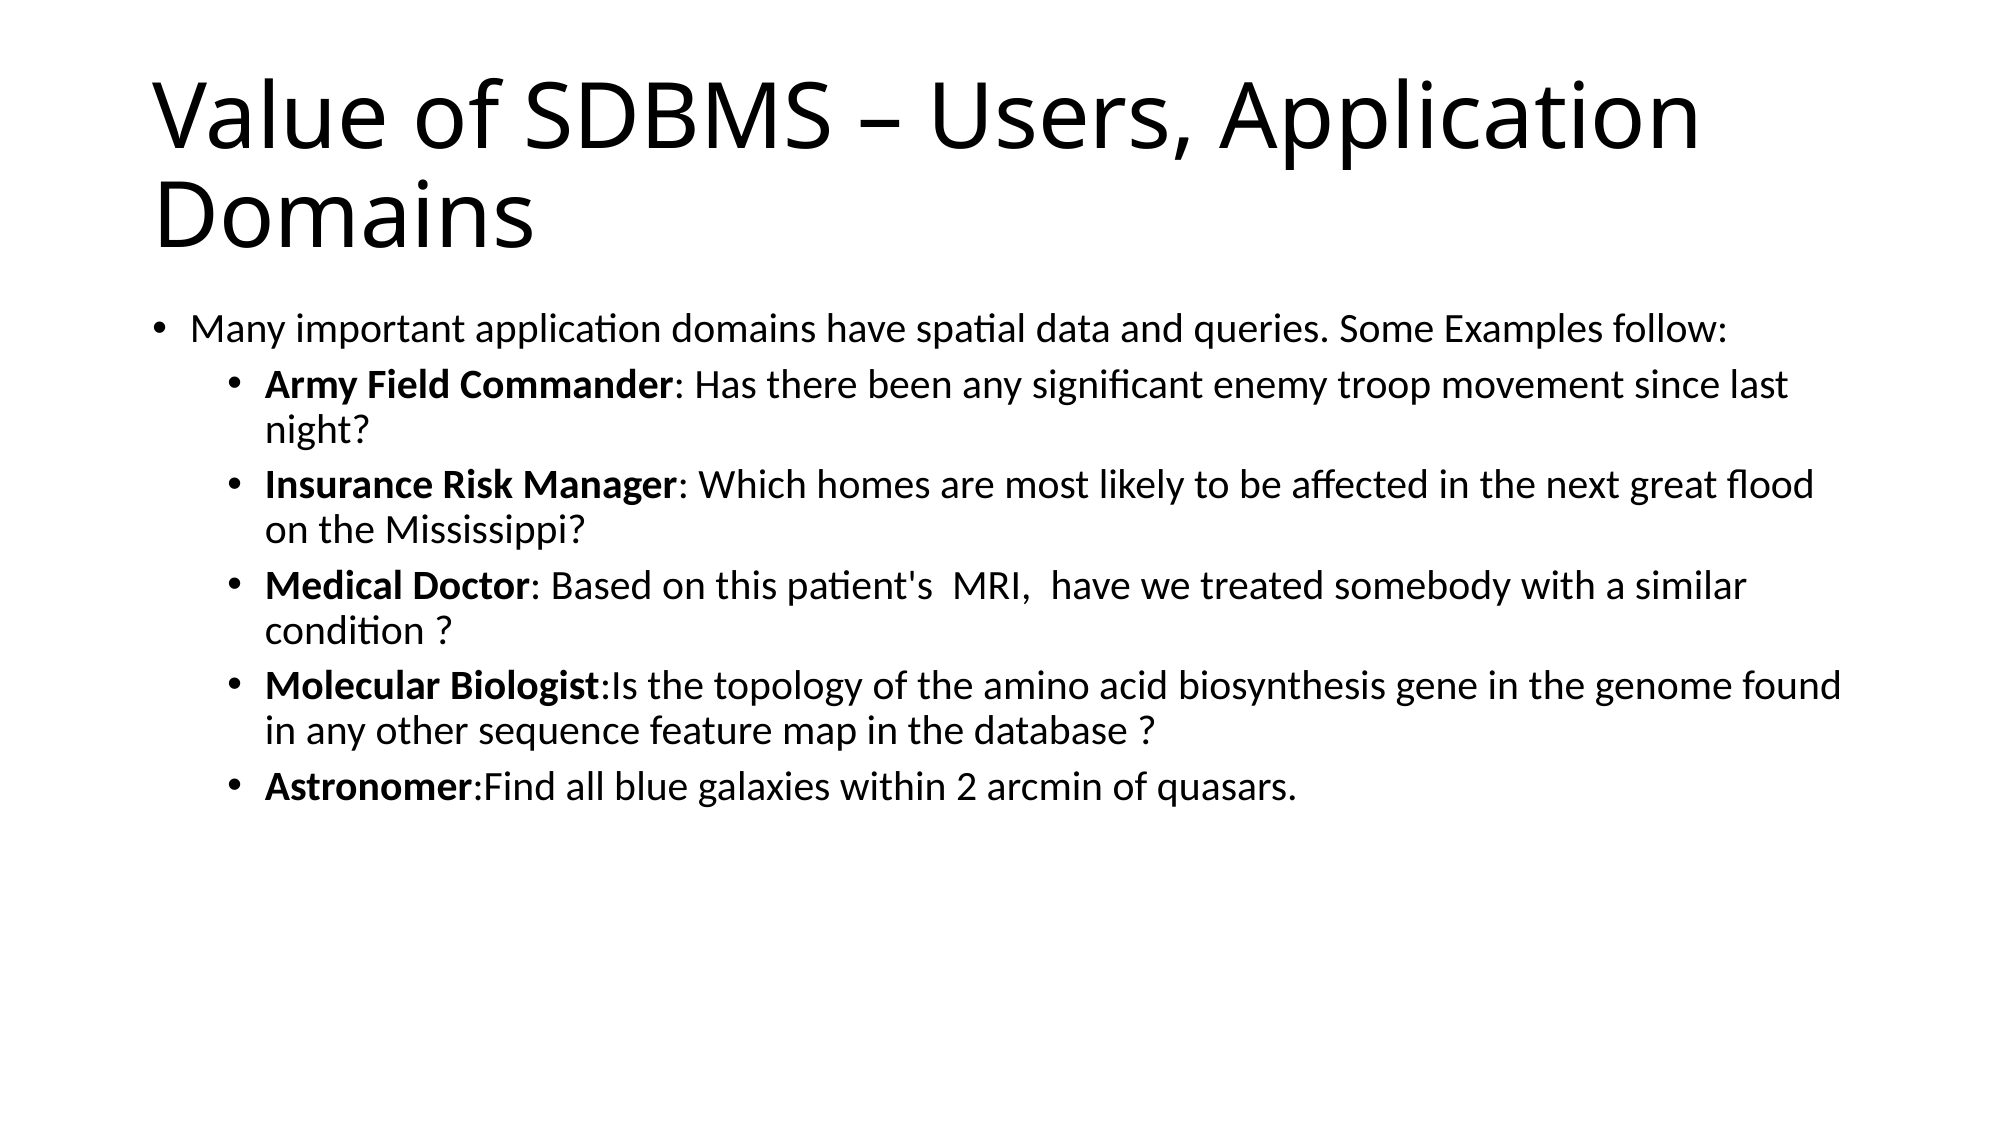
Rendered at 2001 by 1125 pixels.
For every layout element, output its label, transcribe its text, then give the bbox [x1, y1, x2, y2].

title Value of SDBMS – Users, Application Domains [137, 59, 1863, 278]
list Many important application domains have spatial data and queries. Some Examples follow: Army Field Commander: Has there been any significant enemy troop movement since last night? Insurance Risk Manager: Which homes are most likely to be affected in the next great flood on the Mississippi? Medical Doctor: Based on this patient's MRI, have we treated somebody with a similar condition ? Molecular Biologist:Is the topology of the amino acid biosynthesis gene in the genome found in any other sequence feature map in the database ? Astronomer:Find all blue galaxies within 2 arcmin of quasars. [137, 299, 1863, 1014]
